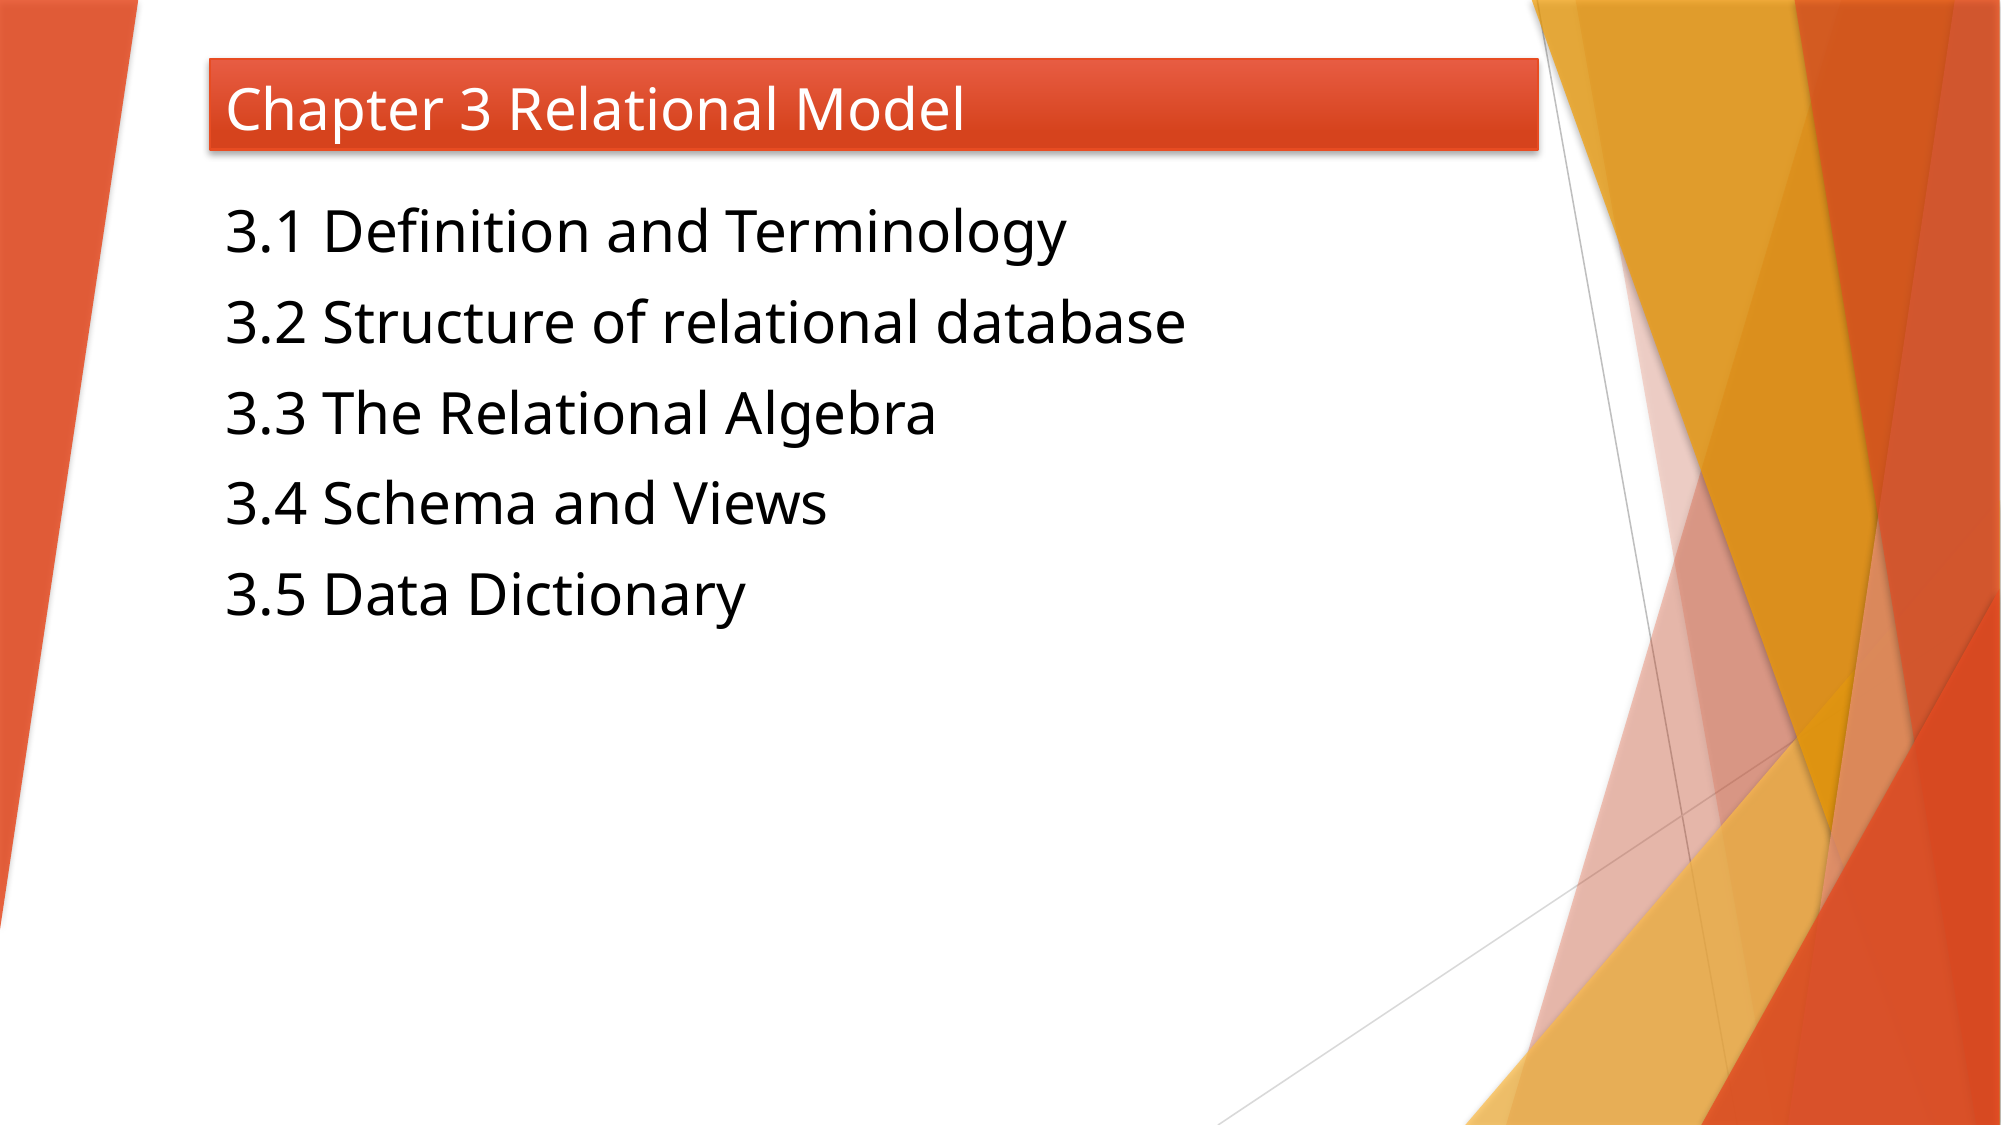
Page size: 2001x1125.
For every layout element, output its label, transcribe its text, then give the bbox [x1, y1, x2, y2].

subtitle 3.1 Definition and Terminology 3.2 Structure of relational database 3.3 The Relational Algebra 3.4 Schema and Views 3.5 Data Dictionary [210, 186, 1538, 996]
title Chapter 3 Relational Model [209, 58, 1539, 151]
